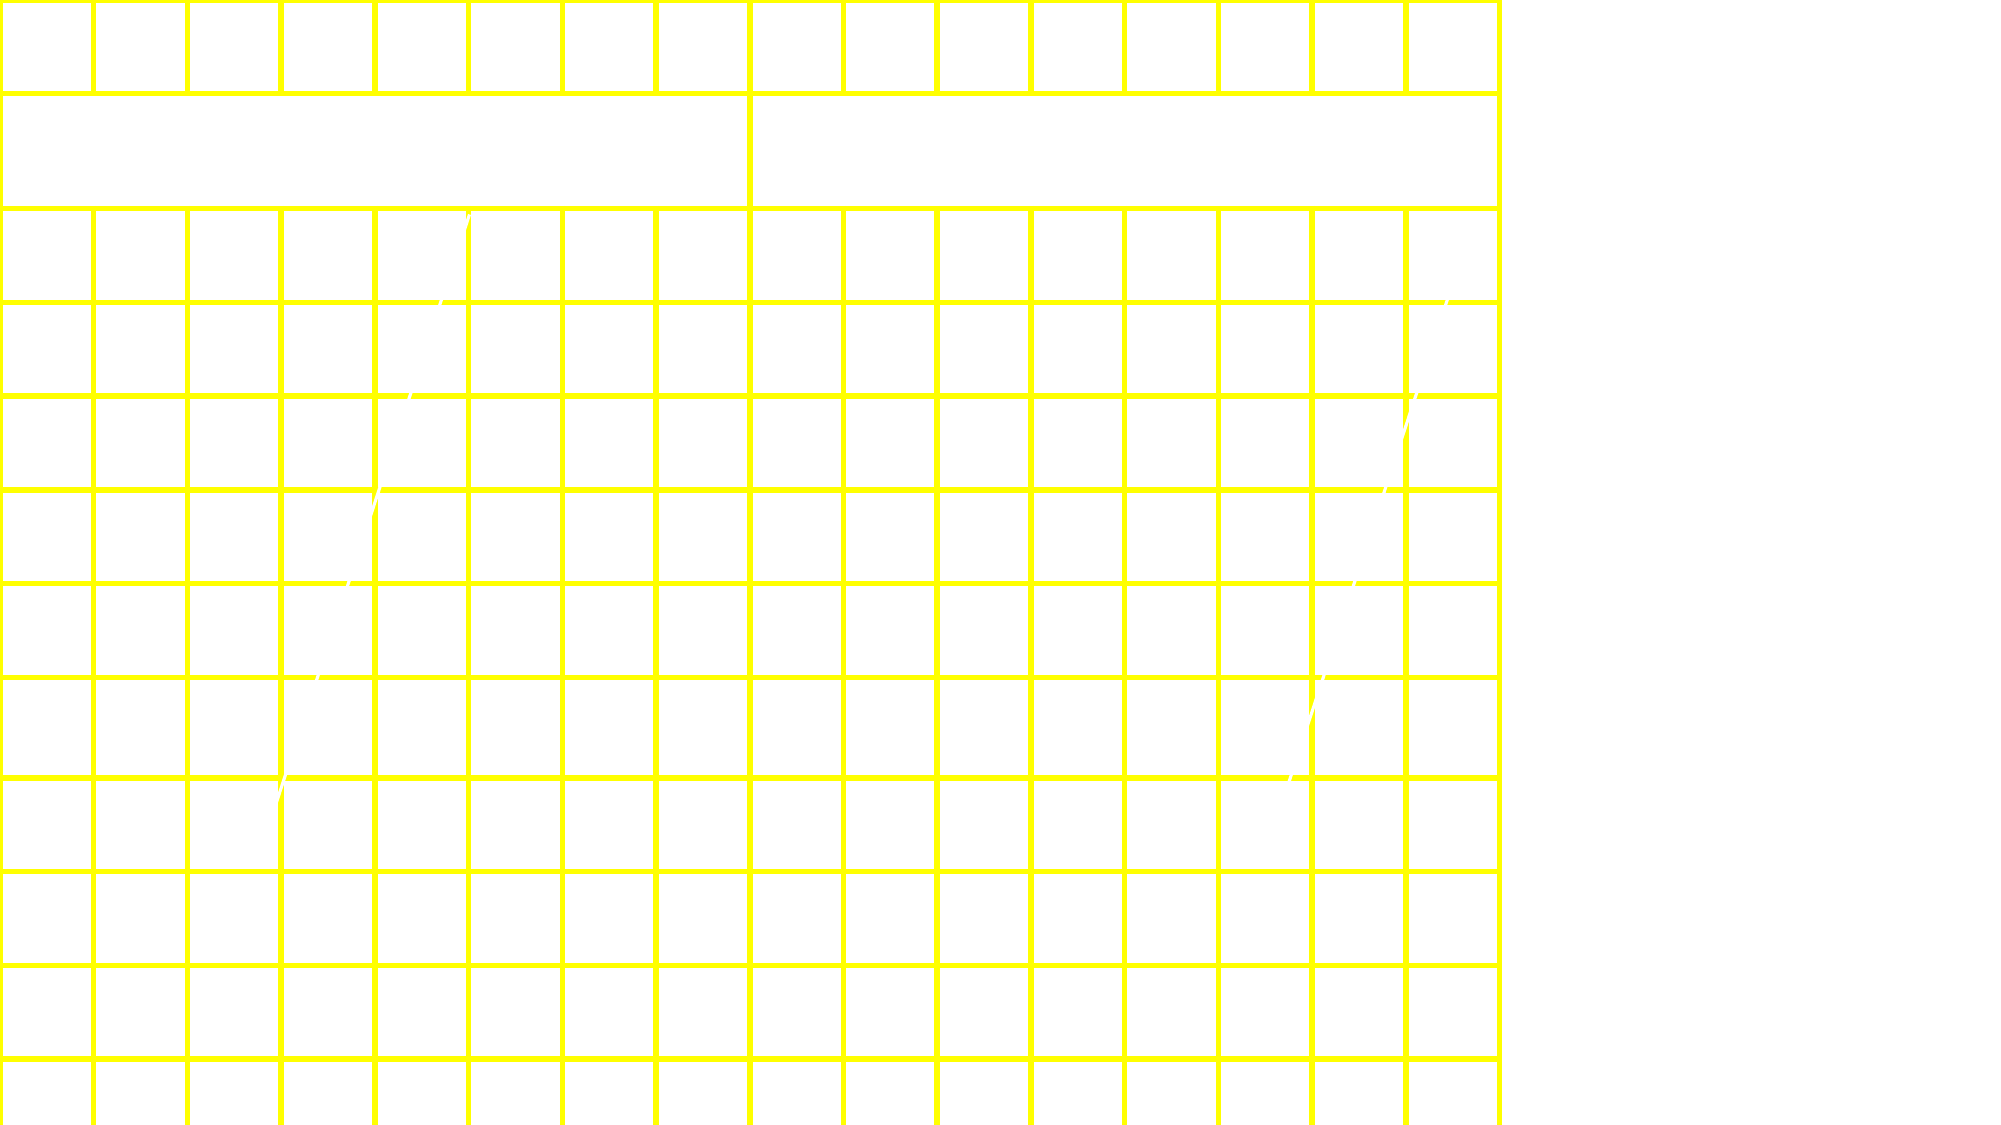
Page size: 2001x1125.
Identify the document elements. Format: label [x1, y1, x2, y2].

table_cell [3, 493, 91, 581]
table_cell [1476, 586, 1497, 675]
table_cell [96, 1062, 185, 1125]
table_cell [3, 96, 747, 206]
table_header [940, 3, 1028, 91]
table_cell [846, 305, 934, 393]
table_cell [471, 586, 560, 675]
table_cell [190, 968, 278, 1056]
table_cell [1127, 680, 1216, 775]
table_cell [846, 586, 934, 675]
table_cell [846, 493, 934, 581]
table_header [846, 3, 934, 91]
table_cell [284, 1062, 372, 1125]
table_cell [940, 305, 1028, 393]
table_cell [1221, 586, 1265, 675]
table_cell [3, 399, 91, 487]
table_cell [753, 305, 841, 393]
table_cell [1476, 493, 1497, 581]
table_cell [190, 399, 259, 487]
table_header [753, 3, 841, 91]
table_cell [190, 211, 278, 300]
table_cell [565, 968, 653, 1056]
table_cell [565, 1062, 653, 1125]
table_cell [471, 968, 560, 1056]
table_cell [1034, 968, 1122, 1056]
table_cell [1127, 211, 1216, 300]
table_cell [1127, 781, 1216, 869]
table_cell [378, 1062, 466, 1125]
table_cell [565, 399, 653, 487]
table_cell [565, 781, 653, 869]
table_cell [1315, 874, 1403, 963]
table_cell [96, 493, 185, 581]
table_cell [96, 305, 185, 393]
table_cell [190, 1062, 278, 1125]
table_cell [3, 586, 91, 675]
table_cell [659, 968, 747, 1056]
table_cell [753, 96, 1497, 206]
table_cell [3, 874, 91, 963]
table_cell [1476, 680, 1497, 775]
table_cell [96, 586, 185, 675]
table_header [1409, 3, 1497, 91]
table_header [1221, 3, 1309, 91]
table_cell [471, 1062, 560, 1125]
table_cell [1034, 874, 1122, 963]
table_header [471, 3, 560, 91]
table_header [378, 3, 466, 91]
table_cell [3, 1062, 91, 1125]
table_cell [1409, 968, 1497, 1056]
table_cell [471, 874, 560, 963]
table_cell [753, 680, 841, 775]
table_cell [190, 493, 259, 581]
table_cell [1034, 781, 1122, 869]
table_cell [753, 874, 841, 963]
table_cell [940, 1062, 1028, 1125]
table_cell [940, 586, 1028, 675]
table_cell [471, 399, 560, 487]
table_cell [96, 211, 185, 300]
table_cell [659, 305, 747, 393]
table_cell [3, 305, 91, 393]
table_cell [190, 680, 259, 775]
table_cell [96, 680, 185, 775]
table_cell [753, 493, 841, 581]
table_header [1127, 3, 1216, 91]
table_cell [940, 680, 1028, 775]
table_cell [1476, 305, 1497, 393]
table_cell [659, 874, 747, 963]
table_cell [1221, 1062, 1309, 1125]
table_cell [1221, 493, 1265, 581]
table_cell [940, 874, 1028, 963]
table_cell [1127, 874, 1216, 963]
table_cell [1221, 680, 1265, 775]
table_cell [1127, 399, 1216, 487]
table_cell [1476, 399, 1497, 487]
table_cell [846, 968, 934, 1056]
table_cell [1315, 968, 1403, 1056]
table_cell [940, 493, 1028, 581]
table_cell [940, 781, 1028, 869]
table_cell [940, 968, 1028, 1056]
table_cell [753, 586, 841, 675]
table_cell [659, 781, 747, 869]
table_cell [1127, 1062, 1216, 1125]
table_cell [96, 399, 185, 487]
table_cell [753, 211, 841, 300]
table_cell [565, 586, 653, 675]
table_cell [565, 874, 653, 963]
table_cell [96, 874, 185, 963]
table_cell [753, 781, 841, 869]
table_cell [1315, 1062, 1403, 1125]
table_header [1034, 3, 1122, 91]
table_cell [471, 781, 560, 869]
table_cell [940, 211, 1028, 300]
table_cell [3, 968, 91, 1056]
table_cell [471, 493, 560, 581]
table_cell [1221, 781, 1309, 869]
table_header [565, 3, 653, 91]
table_cell [846, 1062, 934, 1125]
table_cell [96, 781, 185, 869]
table_cell [565, 305, 653, 393]
table_cell [1127, 305, 1216, 393]
table_cell [1034, 399, 1122, 487]
table_cell [3, 680, 91, 775]
table_cell [1221, 399, 1265, 487]
table_cell [940, 399, 1028, 487]
table_cell [1034, 493, 1122, 581]
table_cell [753, 968, 841, 1056]
table_cell [659, 680, 747, 775]
table_header [190, 3, 278, 91]
table_cell [565, 493, 653, 581]
table_header [284, 3, 372, 91]
table_cell [659, 211, 747, 300]
table_cell [190, 586, 259, 675]
table_cell [96, 968, 185, 1056]
table_cell [3, 211, 91, 300]
table_cell [1221, 305, 1265, 393]
table_cell [1034, 1062, 1122, 1125]
table_cell [3, 781, 91, 869]
table_cell [846, 680, 934, 775]
table_cell [846, 211, 934, 300]
table_cell [190, 305, 259, 393]
table_cell [1127, 586, 1216, 675]
table_cell [753, 1062, 841, 1125]
table_cell [846, 781, 934, 869]
table_cell [659, 586, 747, 675]
table_cell [846, 874, 934, 963]
table_header [1315, 3, 1403, 91]
table_cell [471, 211, 560, 300]
table_cell [1034, 211, 1122, 300]
table_cell [1409, 1062, 1497, 1125]
text_box [259, 214, 470, 854]
table_cell [659, 399, 747, 487]
table_cell [1127, 493, 1216, 581]
table_cell [1409, 874, 1497, 963]
table_cell [471, 680, 560, 775]
table_cell [1034, 305, 1122, 393]
table_cell [1034, 680, 1122, 775]
table_cell [1221, 874, 1309, 963]
table_cell [1409, 211, 1497, 300]
table_header [659, 3, 747, 91]
table_cell [1315, 854, 1403, 869]
table_cell [846, 399, 934, 487]
table_cell [284, 874, 372, 963]
table_cell [565, 680, 653, 775]
table_cell [1034, 586, 1122, 675]
table_cell [190, 781, 278, 869]
table_cell [1221, 968, 1309, 1056]
table_cell [284, 854, 372, 869]
table_cell [378, 874, 466, 963]
table_cell [753, 399, 841, 487]
text_box [1265, 214, 1476, 854]
table_cell [659, 493, 747, 581]
table_cell [1221, 211, 1309, 300]
table_header [96, 3, 185, 91]
table_cell [284, 968, 372, 1056]
table_cell [1127, 968, 1216, 1056]
table_cell [565, 211, 653, 300]
table_cell [1409, 781, 1497, 869]
table_cell [378, 854, 466, 869]
table_cell [190, 874, 278, 963]
table_cell [659, 1062, 747, 1125]
table_cell [378, 968, 466, 1056]
table_header [3, 3, 91, 91]
table_cell [471, 305, 560, 393]
